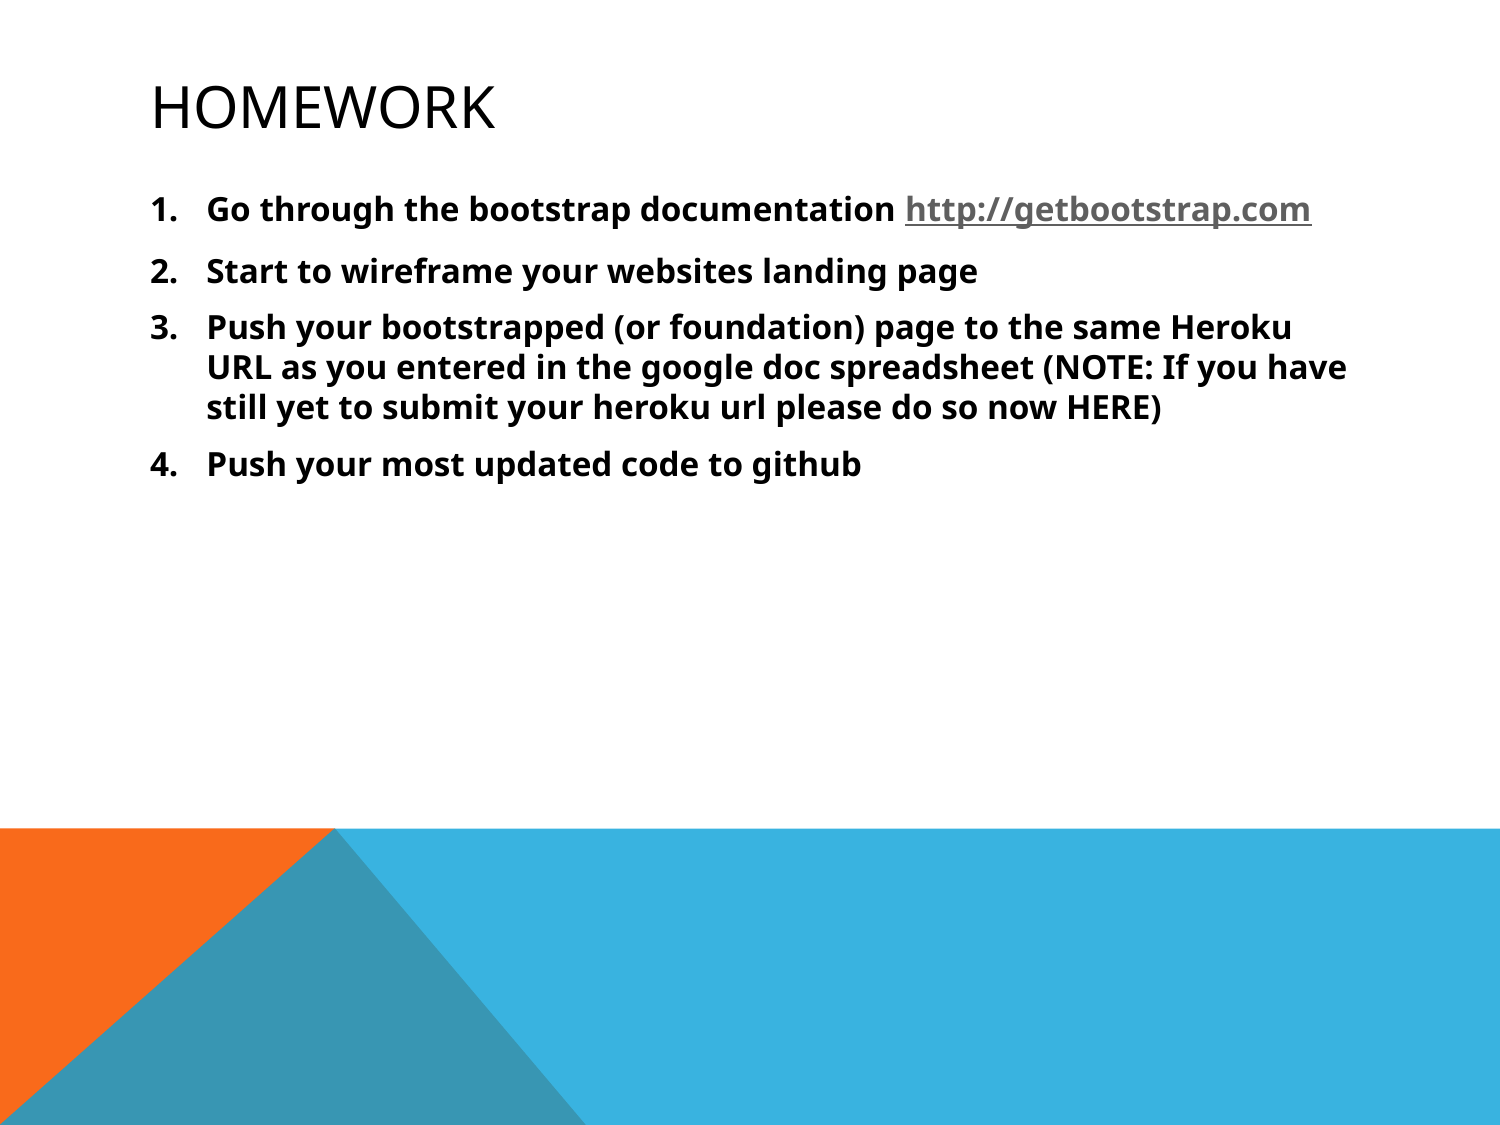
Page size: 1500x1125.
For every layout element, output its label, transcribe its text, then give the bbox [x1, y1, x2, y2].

list Go through the bootstrap documentation http://getbootstrap.com Start to wireframe your websites landing page Push your bootstrapped (or foundation) page to the same Heroku URL as you entered in the google doc spreadsheet (NOTE: If you have still yet to submit your heroku url please do so now HERE) Push your most updated code to github [135, 180, 1369, 768]
title homework [135, 60, 1369, 150]
